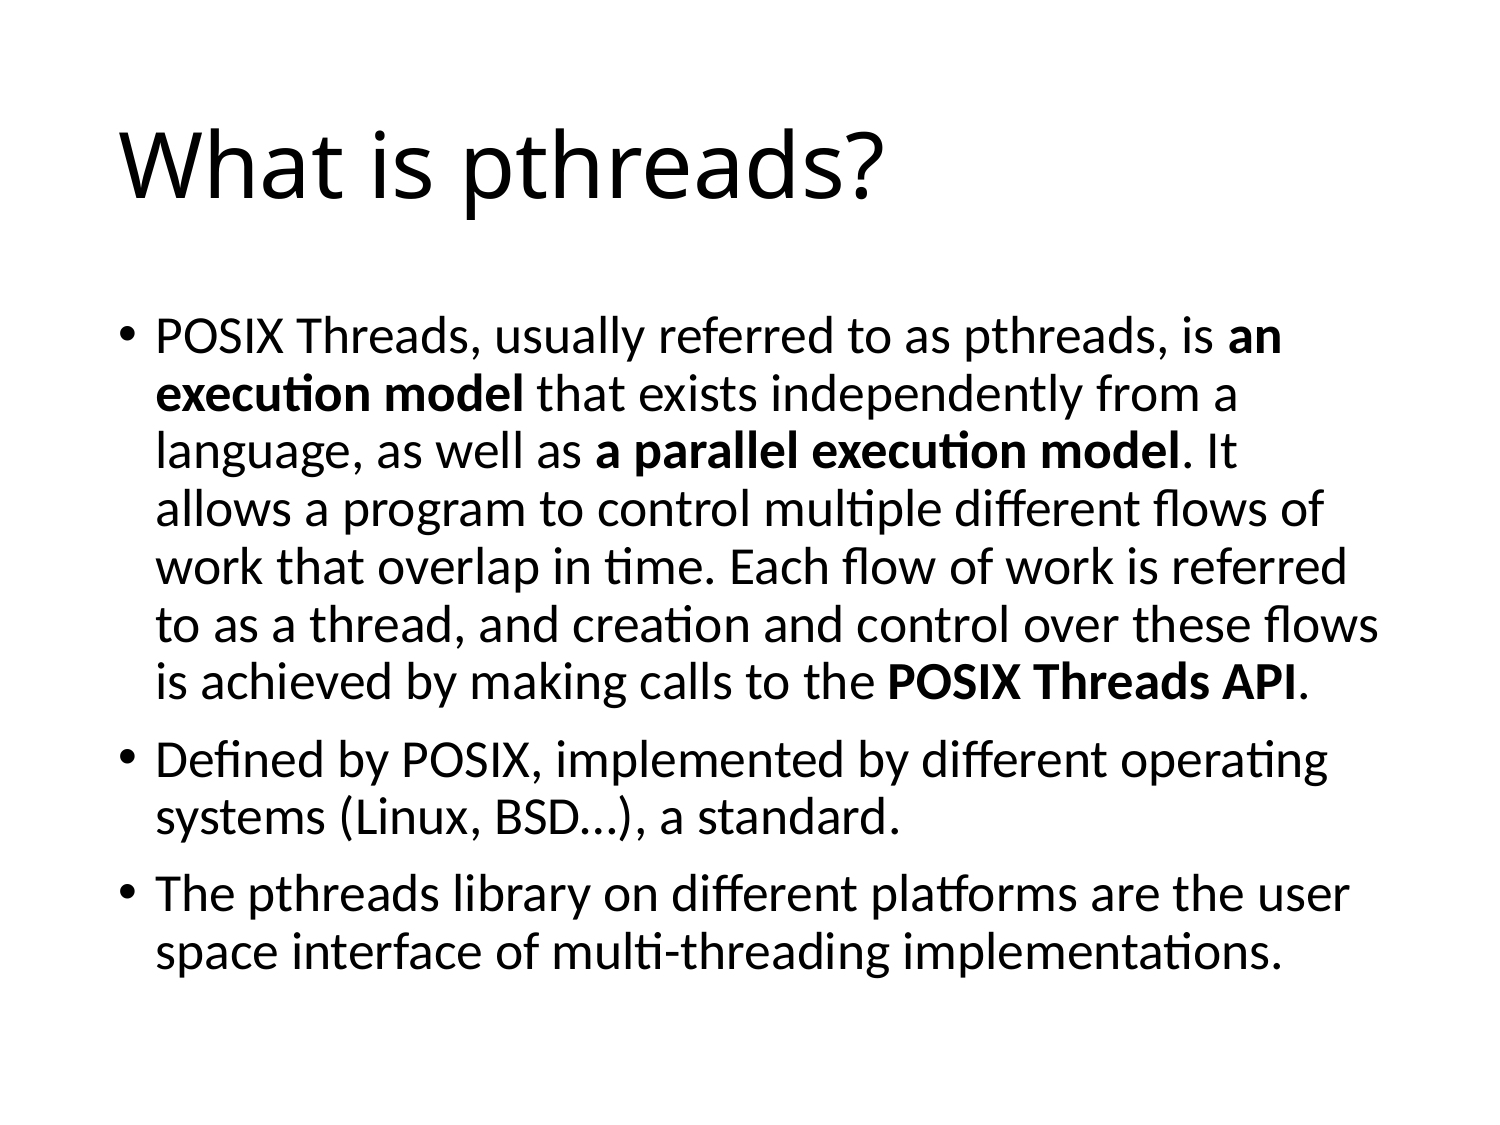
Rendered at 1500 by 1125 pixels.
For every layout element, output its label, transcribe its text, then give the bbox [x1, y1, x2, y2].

title What is pthreads? [103, 59, 1397, 278]
list POSIX Threads, usually referred to as pthreads, is an execution model that exists independently from a language, as well as a parallel execution model. It allows a program to control multiple different flows of work that overlap in time. Each flow of work is referred to as a thread, and creation and control over these flows is achieved by making calls to the POSIX Threads API. Defined by POSIX, implemented by different operating systems (Linux, BSD…), a standard. The pthreads library on different platforms are the user space interface of multi-threading implementations. [103, 299, 1397, 1014]
